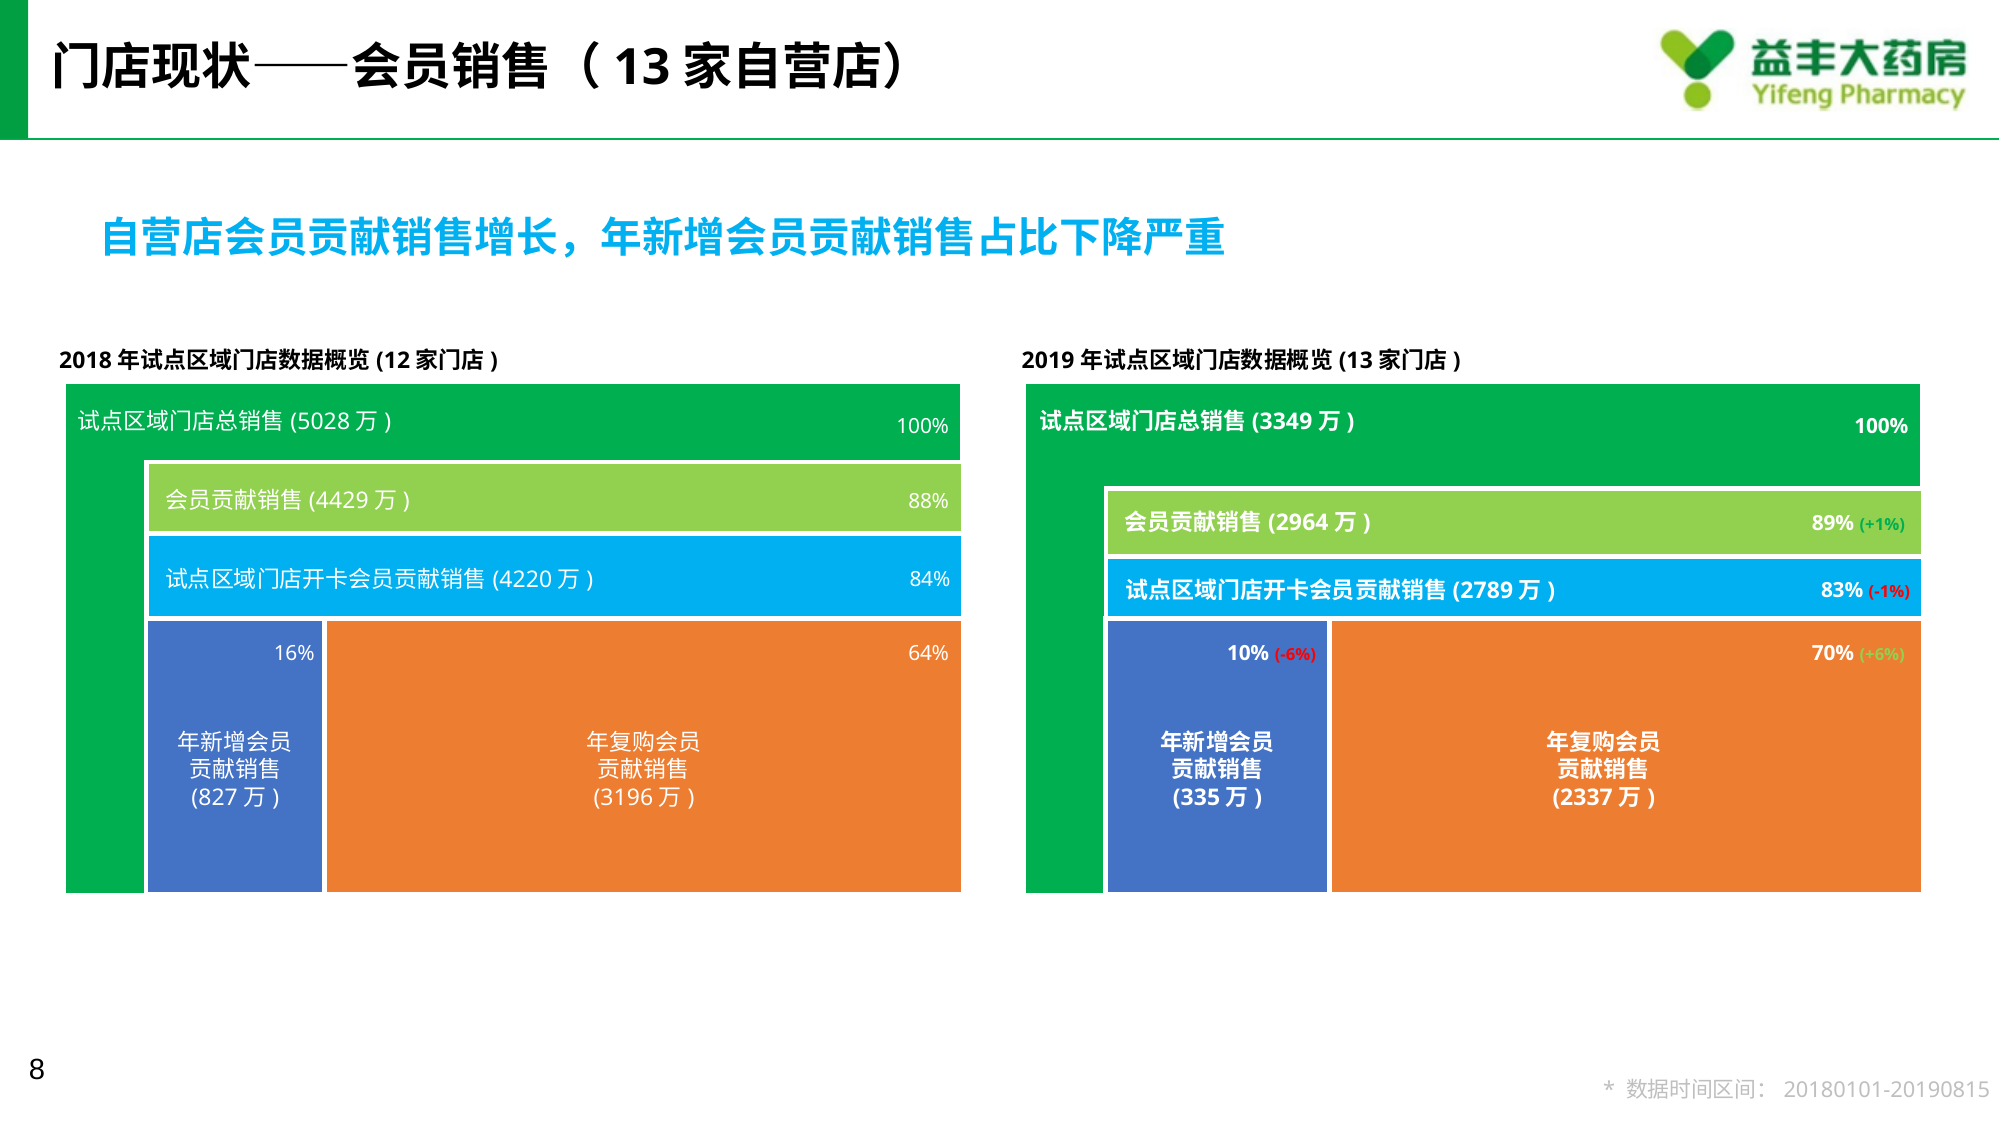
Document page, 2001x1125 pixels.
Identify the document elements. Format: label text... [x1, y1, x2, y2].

text_box 门店现状——会员销售（13家自营店） [51, 41, 996, 97]
picture [1640, 11, 1991, 127]
text_box [1105, 617, 1328, 895]
text_box 年复购会员 贡献销售 (2337万) [1543, 727, 1664, 811]
text_box [1024, 382, 1922, 895]
text_box [324, 617, 964, 895]
text_box [0, 0, 29, 140]
text_box [1105, 555, 1924, 617]
text_box 100% [896, 412, 949, 438]
text_box 2019年试点区域门店数据概览(13家门店) [1021, 345, 1461, 373]
text_box 会员贡献销售(2964万) [1124, 507, 1371, 536]
text_box * 数据时间区间：20180101-20190815 [1602, 1078, 1991, 1103]
text_box [145, 532, 964, 617]
text_box [1105, 488, 1924, 555]
text_box 70% (+6%) [1811, 639, 1906, 665]
text_box 年新增会员 贡献销售 (827万) [170, 727, 301, 811]
text_box [145, 461, 964, 532]
text_box 试点区域门店开卡会员贡献销售(4220万) [164, 564, 594, 593]
text_box 自营店会员贡献销售增长，年新增会员贡献销售占比下降严重 [99, 223, 1909, 262]
text_box 年复购会员 贡献销售 (3196万) [583, 727, 704, 811]
text_box 84% [900, 565, 951, 591]
text_box 89% (+1%) [1811, 509, 1906, 535]
text_box 16% [273, 639, 315, 665]
text_box 10% (-6%) [1226, 639, 1317, 665]
text_box 88% [908, 487, 950, 513]
text_box 年新增会员 贡献销售 (335万) [1152, 727, 1283, 811]
text_box 83% (-1%) [1800, 576, 1911, 602]
text_box 试点区域门店总销售(5028万) [77, 406, 392, 435]
text_box 100% [1853, 412, 1909, 438]
text_box [14, 1042, 150, 1103]
text_box [145, 617, 324, 895]
text_box [64, 382, 962, 895]
text_box 会员贡献销售(4429万) [165, 485, 410, 514]
text_box [1328, 617, 1924, 895]
text_box 64% [908, 639, 950, 665]
text_box 试点区域门店开卡会员贡献销售(2789万) [1125, 575, 1556, 604]
text_box 试点区域门店总销售(3349万) [1039, 406, 1355, 435]
text_box 2018年试点区域门店数据概览(12家门店) [59, 345, 498, 373]
